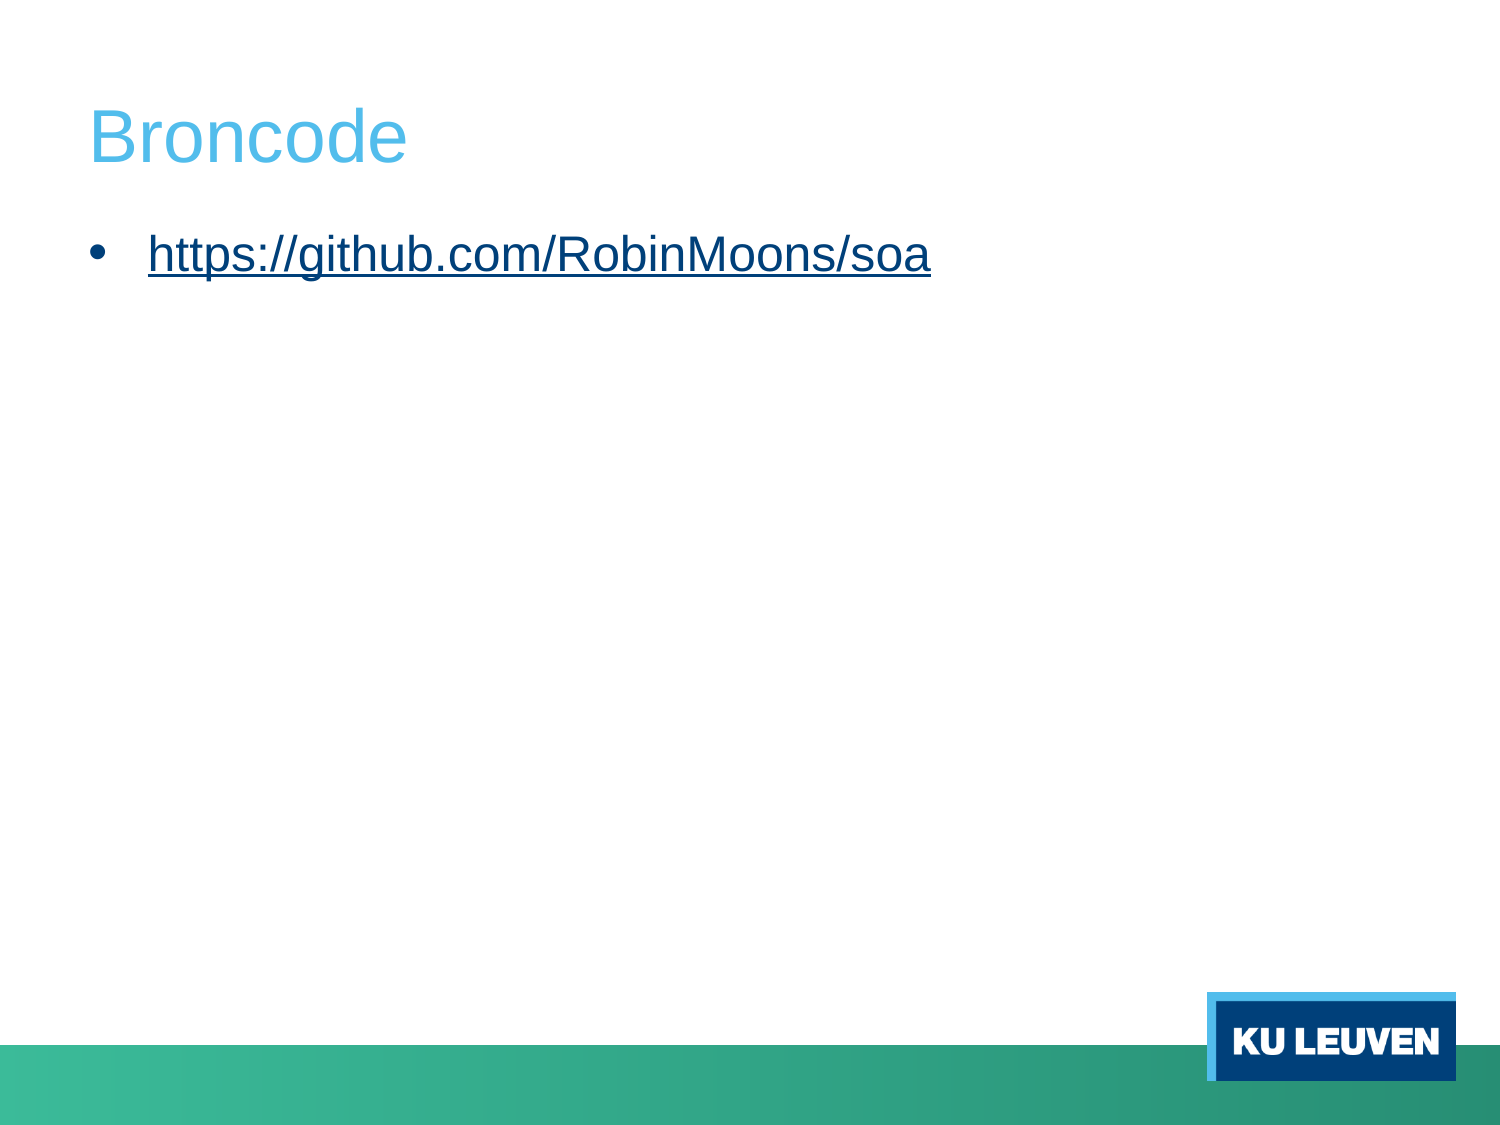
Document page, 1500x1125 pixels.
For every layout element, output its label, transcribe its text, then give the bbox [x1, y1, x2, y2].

title Broncode [88, 29, 1456, 178]
picture [1207, 992, 1456, 1081]
list https://github.com/RobinMoons/soa [88, 221, 1456, 948]
